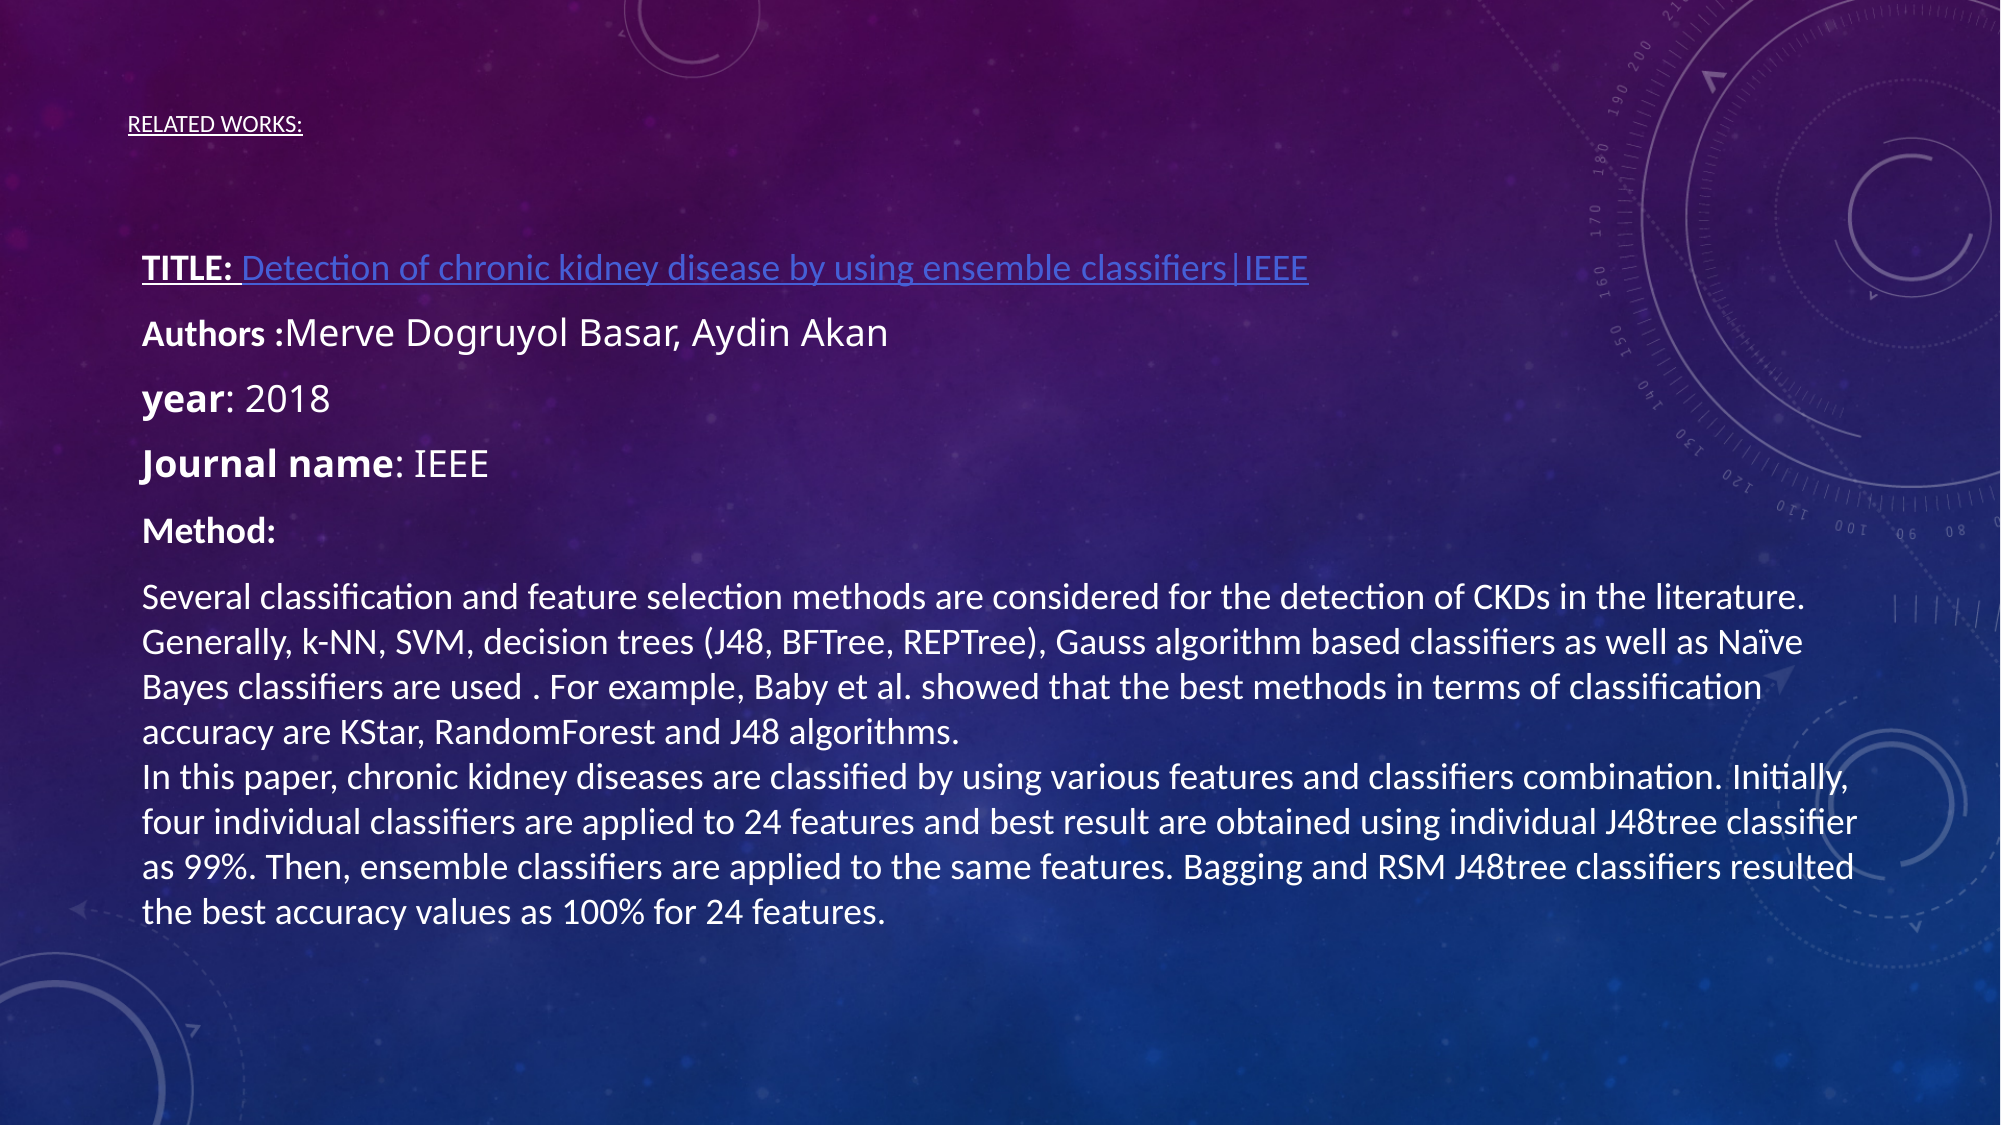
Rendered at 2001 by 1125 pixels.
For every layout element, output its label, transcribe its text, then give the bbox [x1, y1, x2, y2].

picture [0, 0, 2001, 1125]
title RELATED WORKS: [112, 99, 1716, 175]
list TITLE: Detection of chronic kidney disease by using ensemble classifiers|IEEE Authors :Merve Dogruyol Basar, Aydin Akan year: 2018 Journal name: IEEE Method: Several classification and feature selection methods are considered for the detection of CKDs in the literature. Generally, k-NN, SVM, decision trees (J48, BFTree, REPTree), Gauss algorithm based classifiers as well as Naïve Bayes classifiers are used . For example, Baby et al. showed that the best methods in terms of classification accuracy are KStar, RandomForest and J48 algorithms. In this paper, chronic kidney diseases are classified by using various features and classifiers combination. Initially, four individual classifiers are applied to 24 features and best result are obtained using individual J48tree classifier as 99%. Then, ensemble classifiers are applied to the same features. Bagging and RSM J48tree classifiers resulted the best accuracy values as 100% for 24 features. [126, 162, 1888, 1079]
